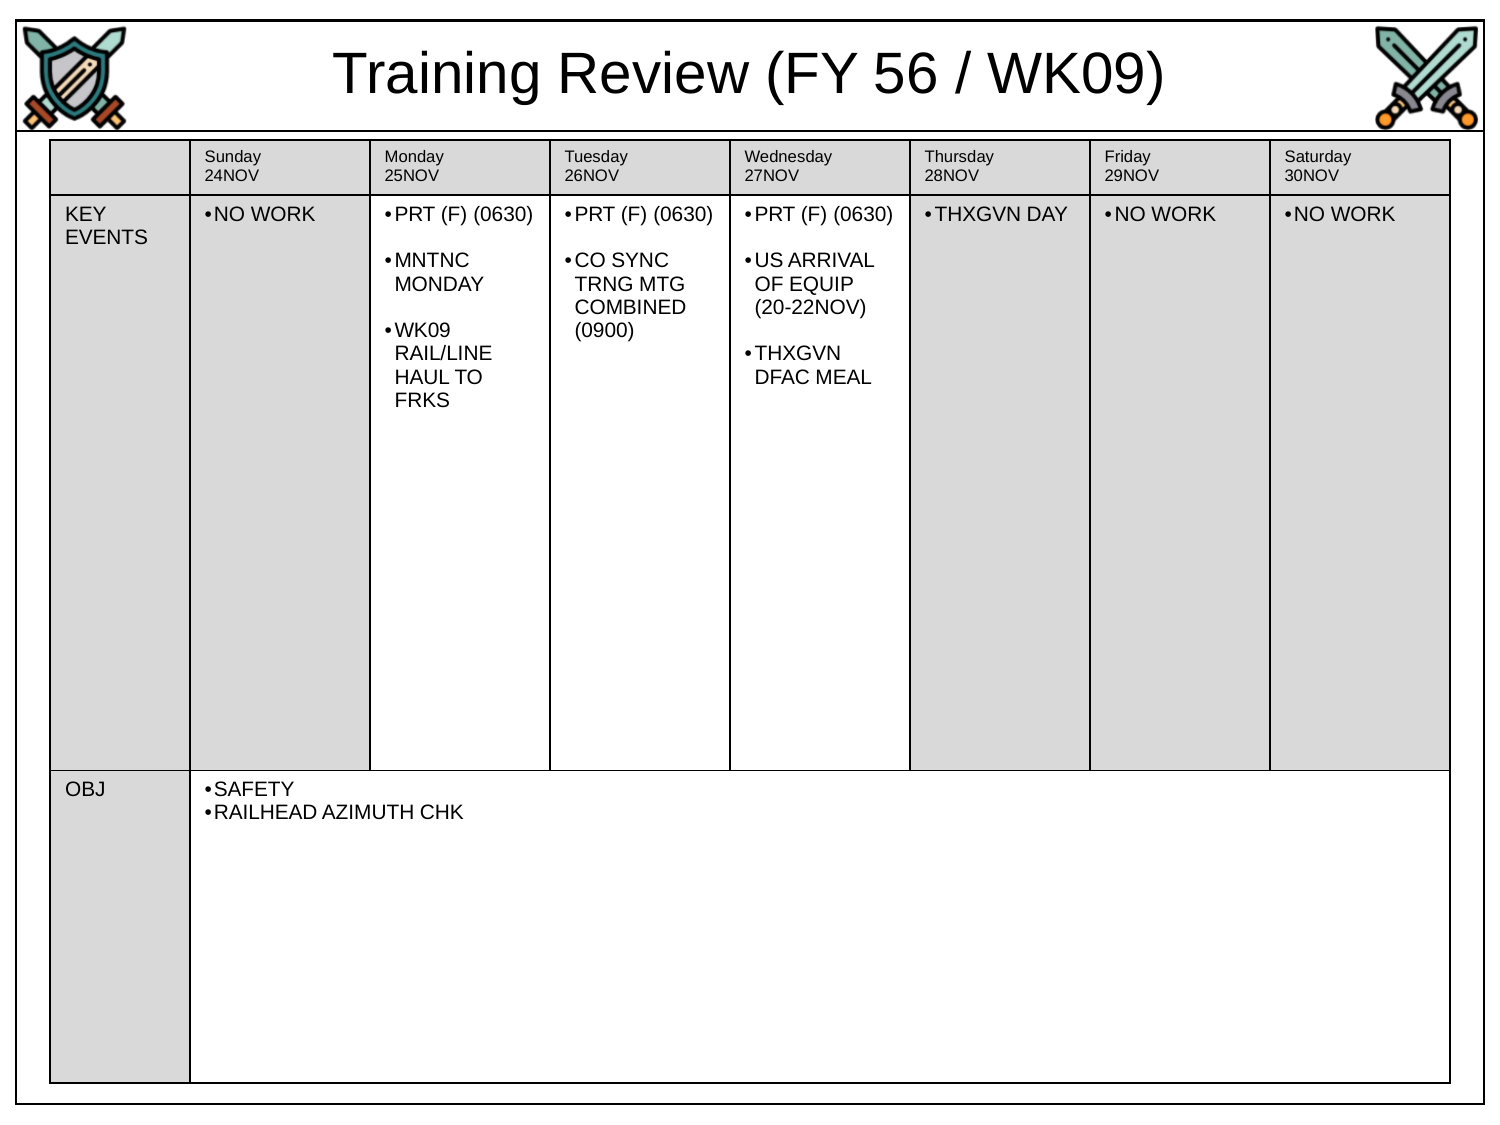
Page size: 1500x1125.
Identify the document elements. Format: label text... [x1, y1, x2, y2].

table_header Wednesday 27NOV [731, 141, 909, 194]
table_header Monday 25NOV [371, 141, 549, 194]
table_header Saturday 30NOV [1271, 141, 1449, 194]
picture [17, 132, 132, 136]
text_box Training Review (FY 56 / WK09) [318, 27, 1182, 113]
table_cell NO WORK [1271, 196, 1449, 770]
table_cell PRT (F) (0630) US ARRIVAL OF EQUIP (20-22NOV) THXGVN DFAC MEAL [731, 196, 909, 770]
table_cell NO WORK [191, 196, 369, 770]
table_cell SAFETY RAILHEAD AZIMUTH CHK [191, 771, 1449, 1082]
picture [1371, 132, 1482, 136]
table_cell KEY EVENTS [51, 196, 189, 770]
table_header Sunday 24NOV [191, 141, 369, 194]
table_header Tuesday 26NOV [551, 141, 729, 194]
table_header [51, 141, 189, 194]
table_cell PRT (F) (0630) MNTNC MONDAY WK09 RAIL/LINE HAUL TO FRKS [371, 196, 549, 770]
table_header Friday 29NOV [1091, 141, 1269, 194]
table_cell PRT (F) (0630) CO SYNC TRNG MTG COMBINED (0900) [551, 196, 729, 770]
table_cell OBJ [51, 771, 189, 1082]
table_cell THXGVN DAY [911, 196, 1089, 770]
table_header Thursday 28NOV [911, 141, 1089, 194]
picture [17, 20, 132, 130]
picture [1371, 21, 1482, 130]
table_cell NO WORK [1091, 196, 1269, 770]
